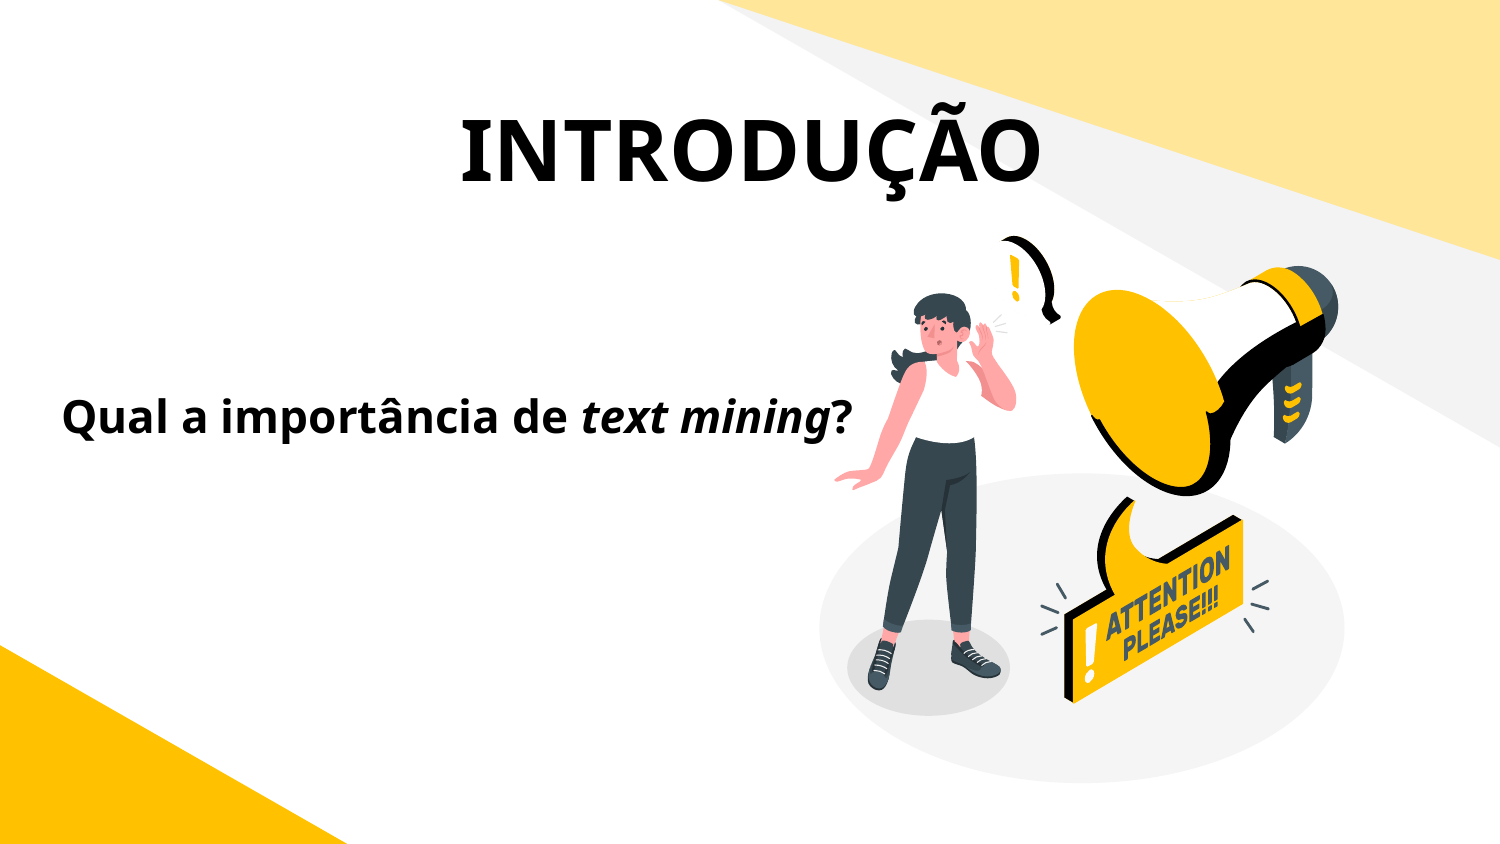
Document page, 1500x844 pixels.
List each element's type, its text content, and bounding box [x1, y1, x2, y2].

text_box [715, 0, 1500, 263]
title INTRODUÇÃO [88, 80, 1418, 175]
subtitle Qual a importância de text mining? [46, 365, 814, 460]
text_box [819, 235, 1345, 784]
